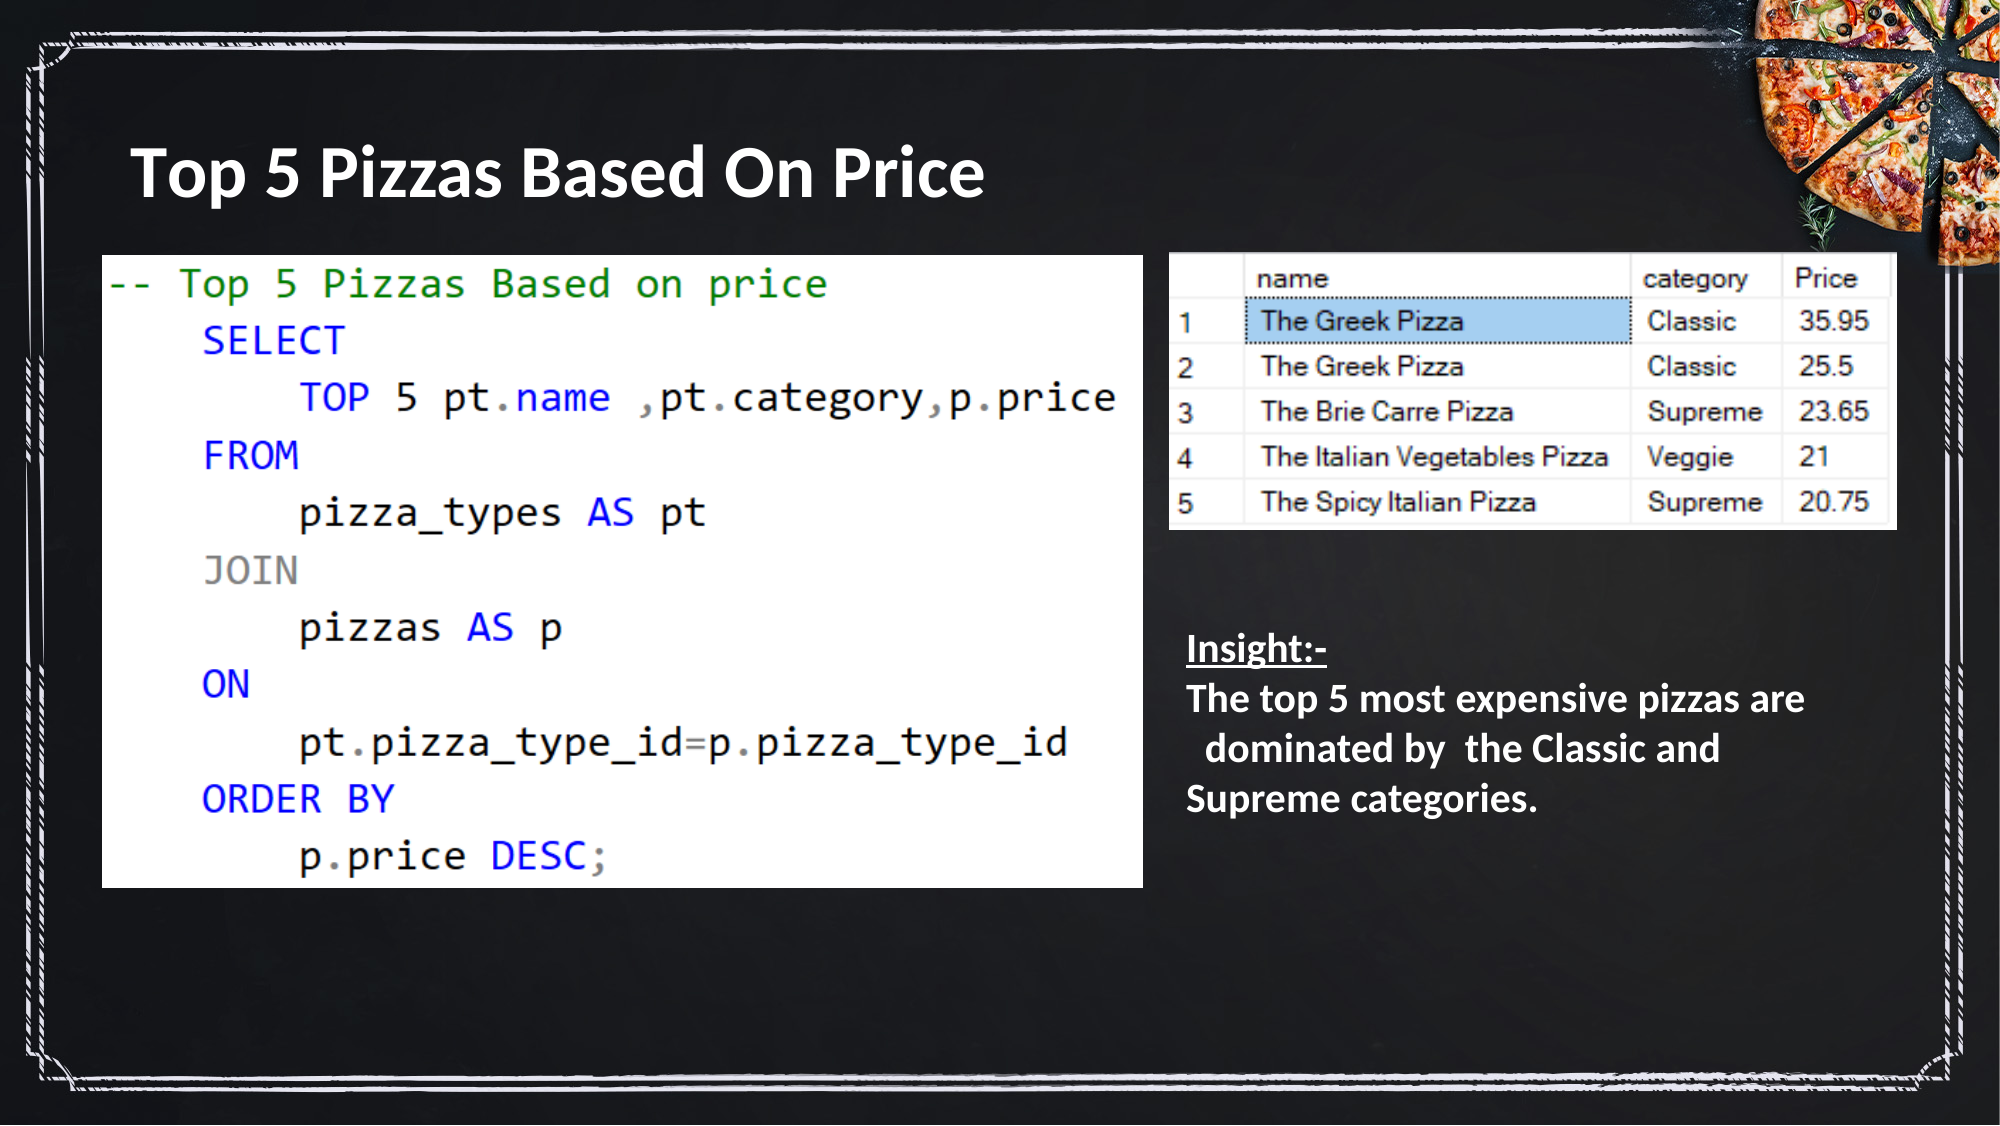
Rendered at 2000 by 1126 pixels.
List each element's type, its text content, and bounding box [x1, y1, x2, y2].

text_box Insight:- The top 5 most expensive pizzas are dominated by the Classic and Supreme categories. [1169, 568, 1897, 873]
title Top 5 Pizzas Based On Price [113, 101, 1052, 233]
picture [0, 0, 2000, 1125]
